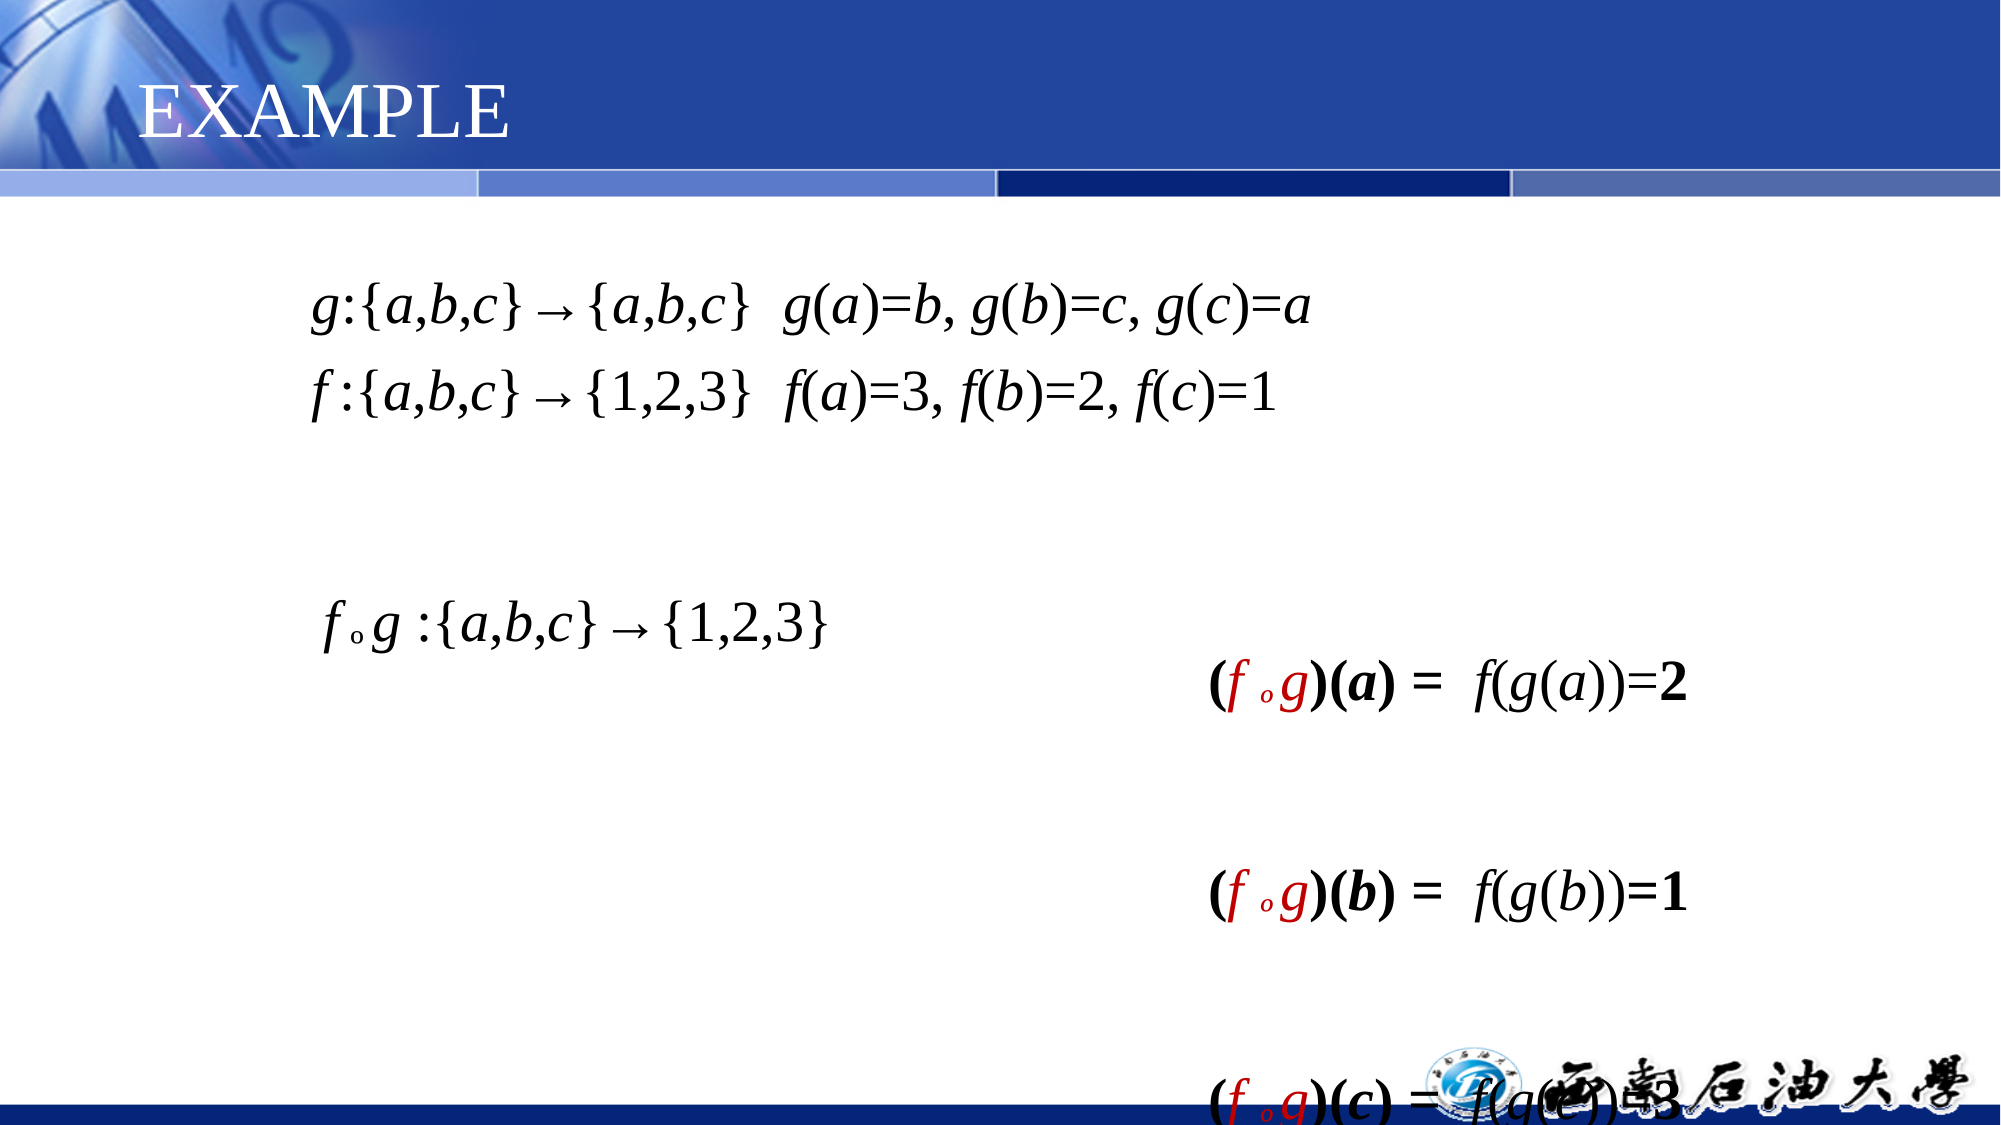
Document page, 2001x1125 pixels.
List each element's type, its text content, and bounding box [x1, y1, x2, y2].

title EXAMPLE [122, 37, 1883, 176]
list g:{a,b,c}→{a,b,c} g(a)=b, g(b)=c, g(c)=a f :{a,b,c}→{1,2,3} f(a)=3, f(b)=2, f(c)=1 [296, 222, 1704, 481]
text_box f º g :{a,b,c}→{1,2,3} [308, 559, 863, 677]
text_box (f º g)(a) = f(g(a))=2 (f º g)(b) = f(g(b))=1 (f º g)(c) = f(g(c))=3 [1193, 526, 1733, 1125]
picture [0, 0, 2001, 1125]
